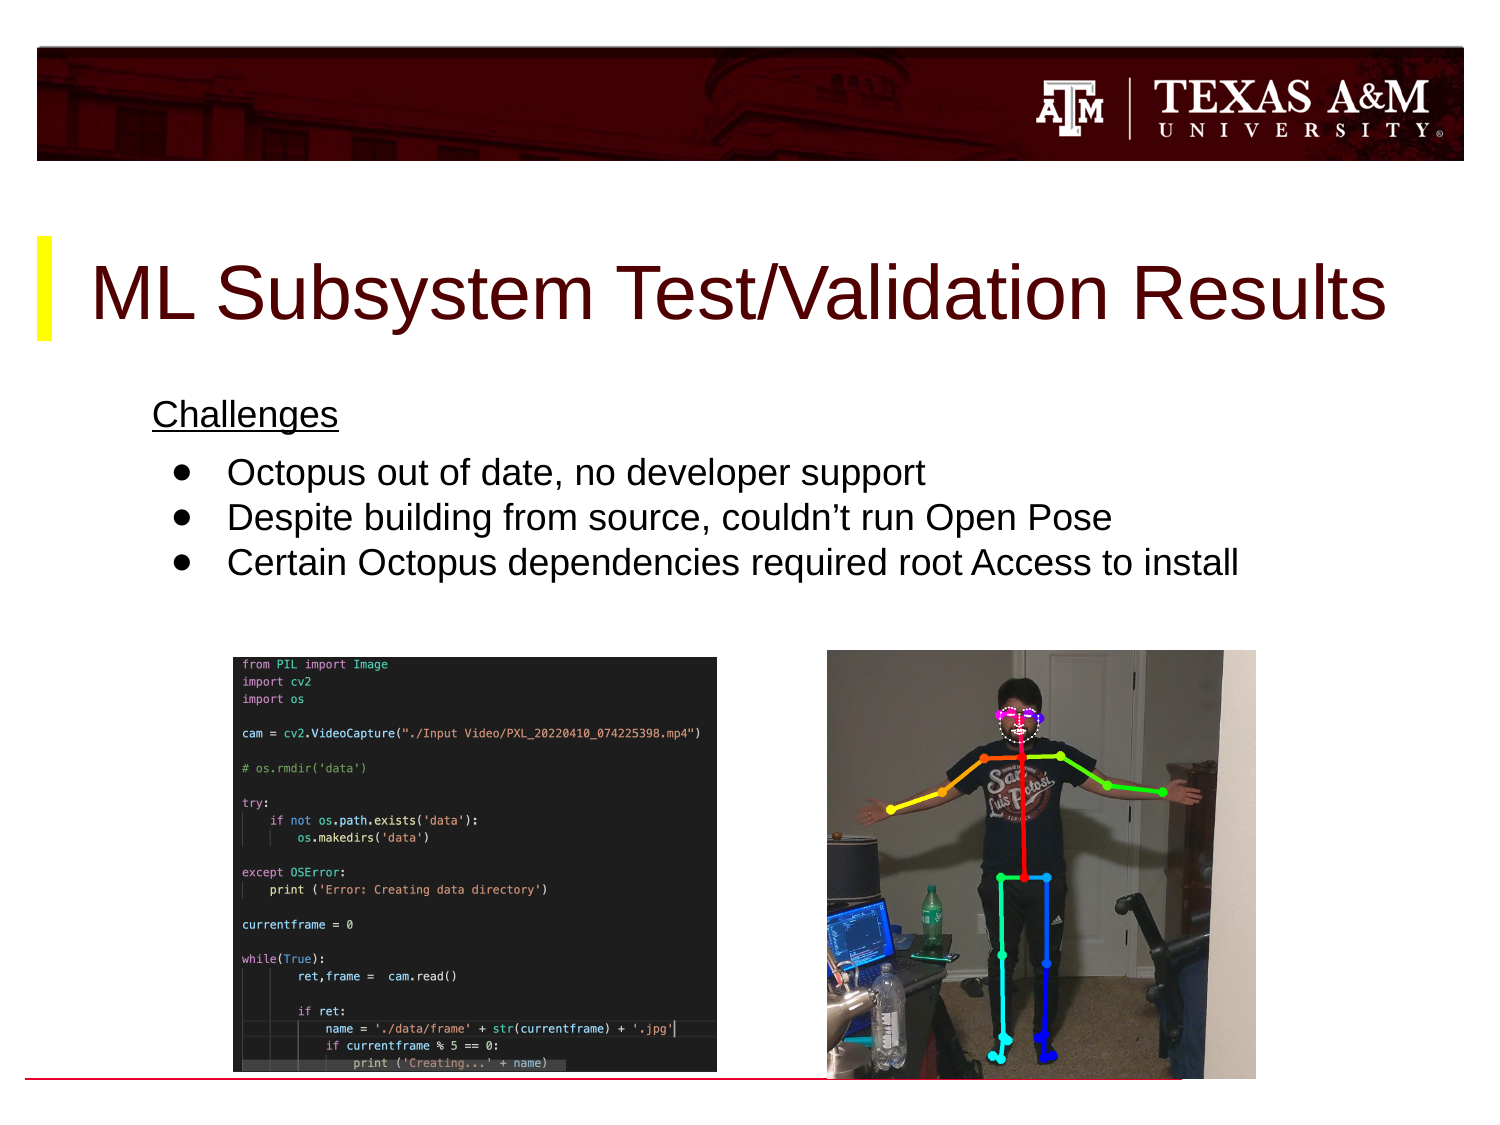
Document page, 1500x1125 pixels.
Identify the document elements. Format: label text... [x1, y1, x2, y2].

list Challenges Octopus out of date, no developer support Despite building from source, couldn’t run Open Pose Certain Octopus dependencies required root Access to install [136, 382, 1425, 1005]
title ML Subsystem Test/Validation Results [75, 195, 1425, 383]
picture [826, 649, 1256, 1079]
picture [37, 45, 1464, 161]
picture [232, 656, 717, 1072]
